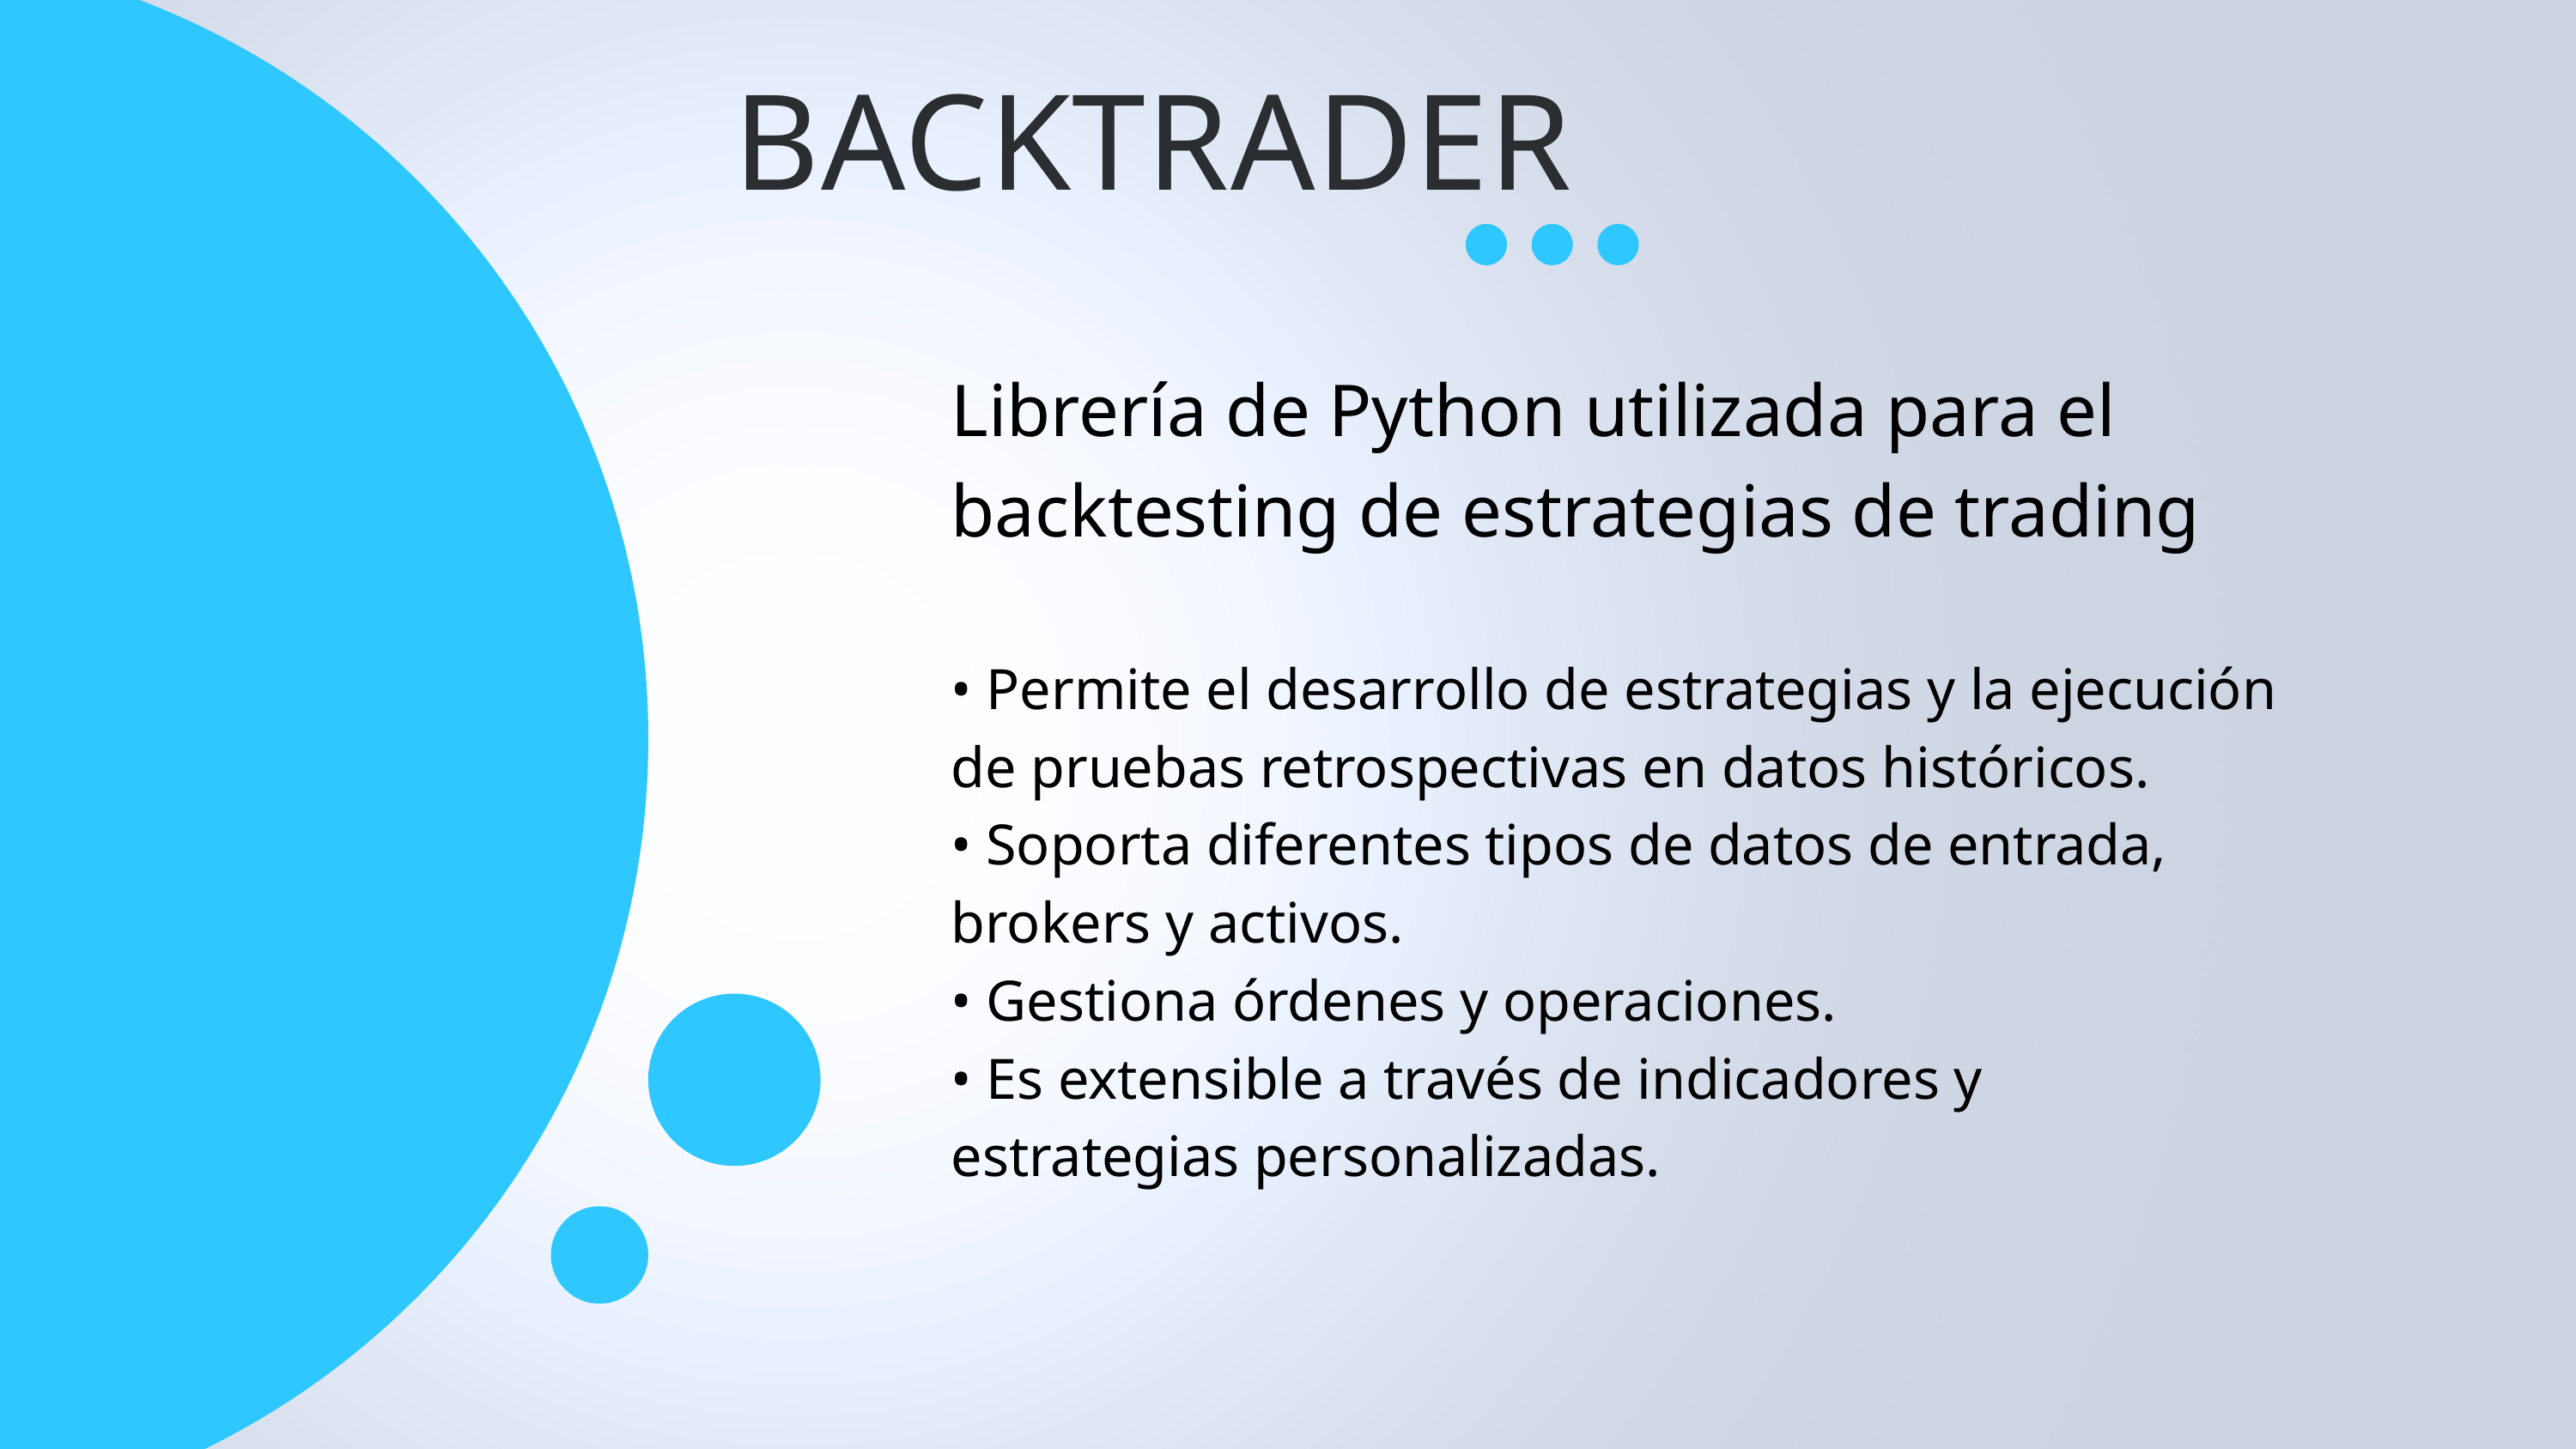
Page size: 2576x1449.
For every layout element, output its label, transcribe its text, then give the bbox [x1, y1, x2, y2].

text_box BACKTRADER [653, 84, 1659, 217]
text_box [647, 993, 821, 1167]
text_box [1465, 223, 1639, 266]
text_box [550, 1206, 649, 1304]
text_box [653, 0, 2576, 1449]
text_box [0, 0, 649, 1449]
text_box Librería de Python utilizada para el backtesting de estrategias de trading [951, 350, 2240, 551]
text_box • Permite el desarrollo de estrategias y la ejecución de pruebas retrospectivas en datos históricos. • Soporta diferentes tipos de datos de entrada, brokers y activos. • Gestiona órdenes y operaciones. • Es extensible a través de indicadores y estrategias personalizadas. [951, 642, 2316, 1188]
